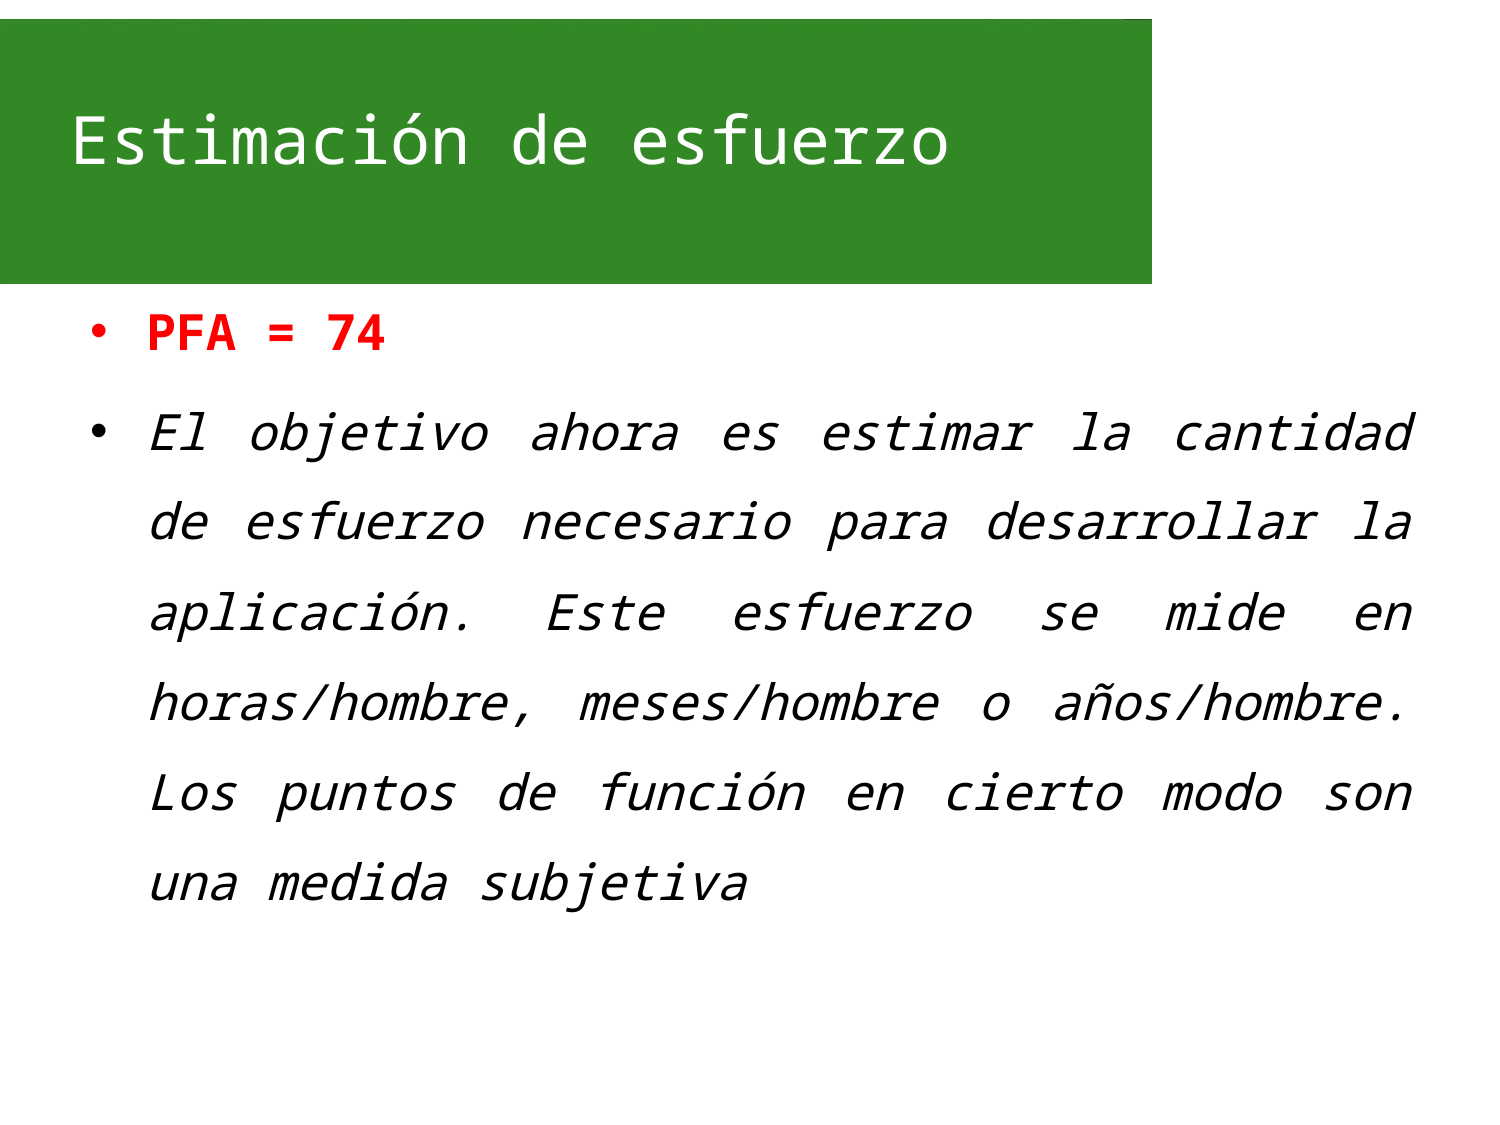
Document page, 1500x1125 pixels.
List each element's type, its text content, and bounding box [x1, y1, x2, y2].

list PFA = 74 El objetivo ahora es estimar la cantidad de esfuerzo necesario para desarrollar la aplicación. Este esfuerzo se mide en horas/hombre, meses/hombre o años/hombre. Los puntos de función en cierto modo son una medida subjetiva [75, 262, 1425, 1005]
title Estimación de esfuerzo [55, 54, 1097, 223]
picture [0, 19, 1152, 284]
